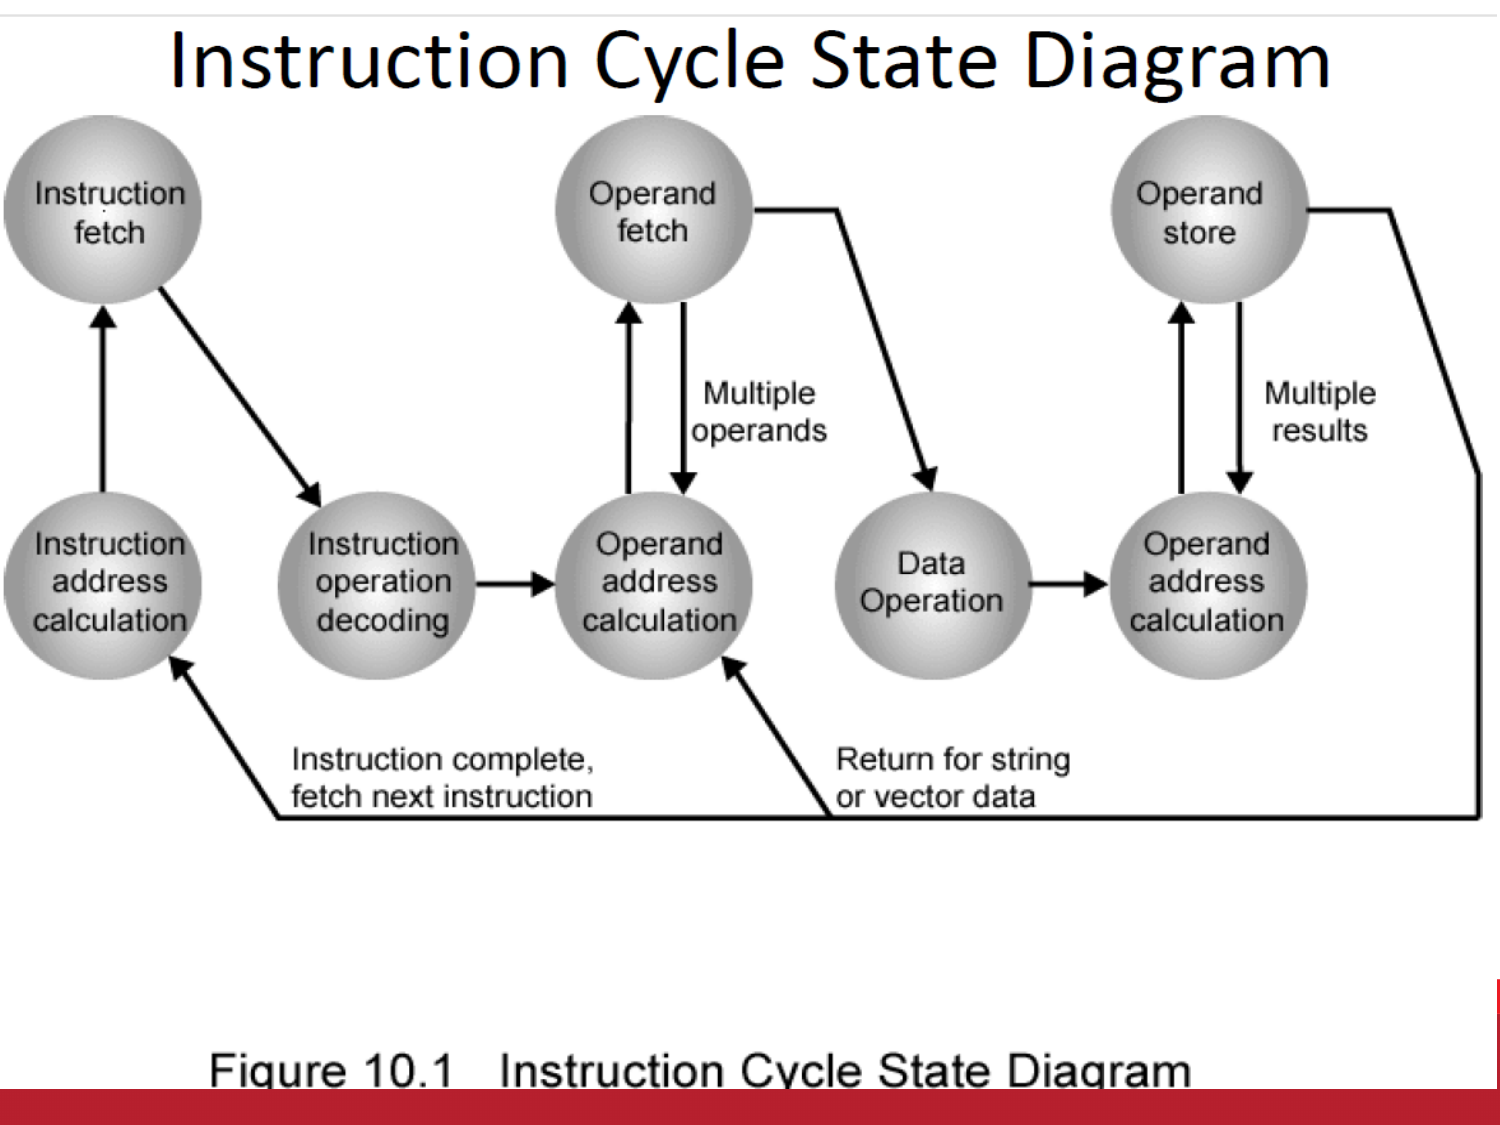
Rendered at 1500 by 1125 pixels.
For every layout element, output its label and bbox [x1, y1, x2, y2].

picture [0, 980, 1500, 1125]
list [0, 12, 1497, 1089]
